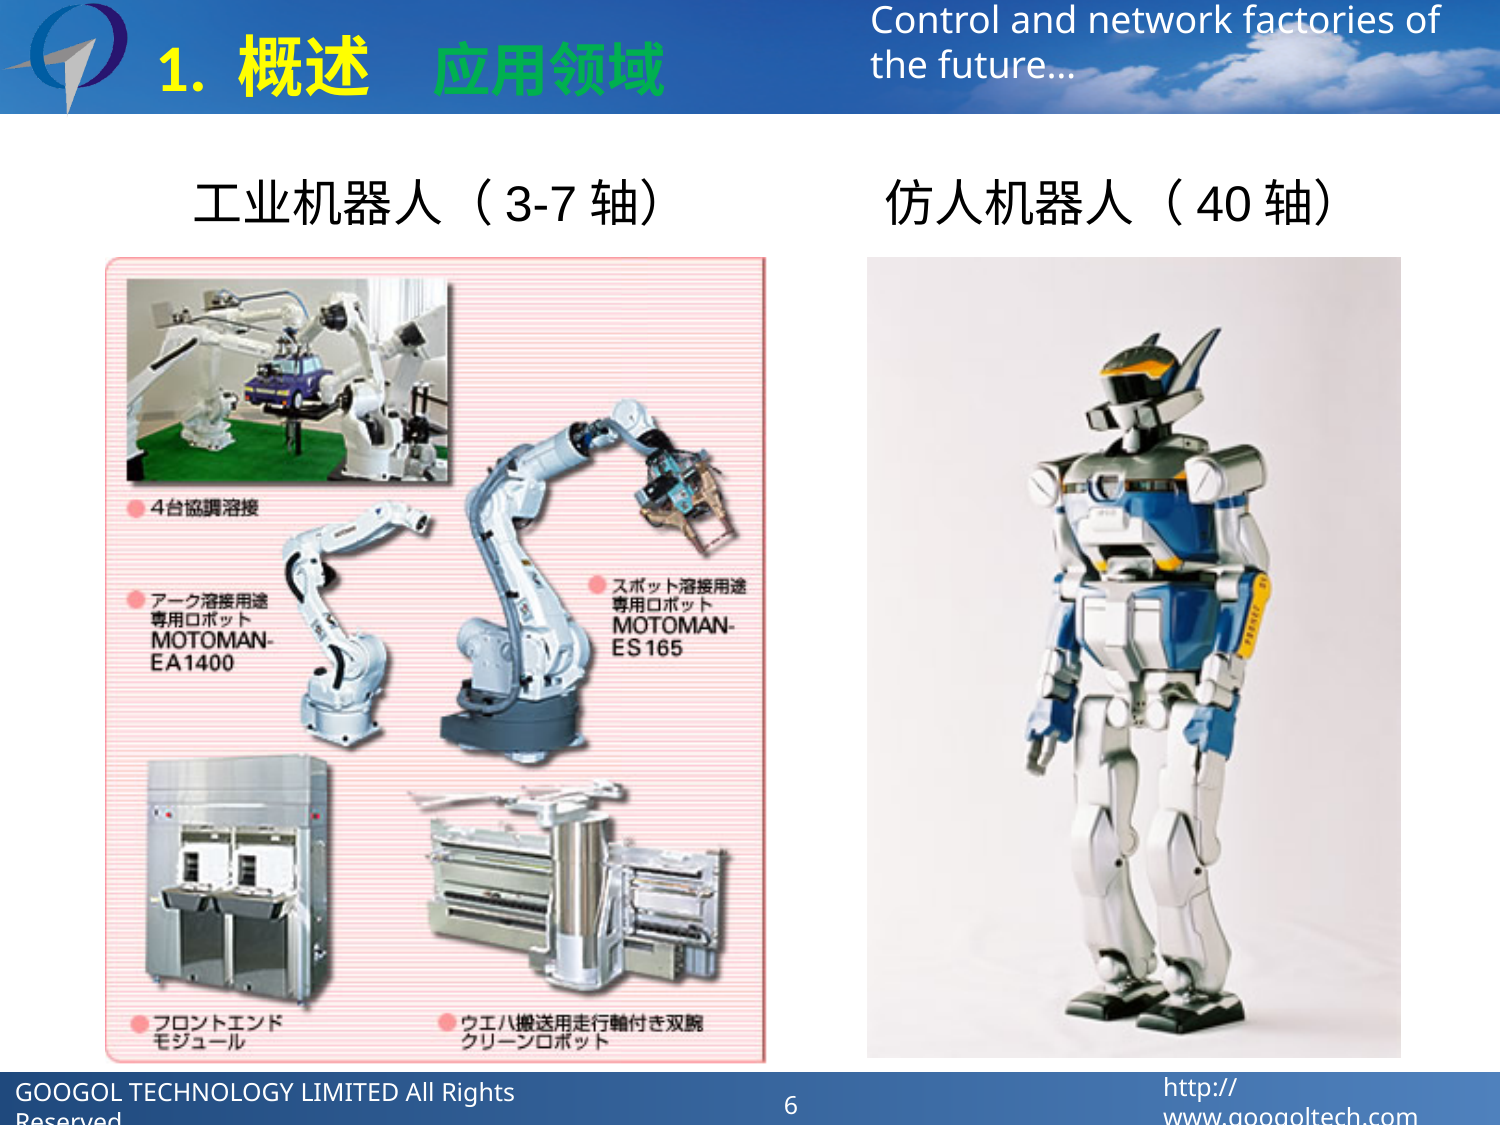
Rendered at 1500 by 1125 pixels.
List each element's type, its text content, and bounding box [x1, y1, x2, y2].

text_box 工业机器人（3-7轴） [178, 163, 704, 239]
picture [105, 257, 772, 1071]
text_box 6 [632, 1076, 950, 1125]
text_box 1. 概述 应用领域 [140, 17, 1032, 113]
picture [0, 0, 1500, 118]
text_box GOOGOL TECHNOLOGY LIMITED All Rights Reserved [0, 1076, 598, 1125]
text_box 仿人机器人（40轴） [869, 163, 1379, 239]
picture [866, 257, 1401, 1059]
